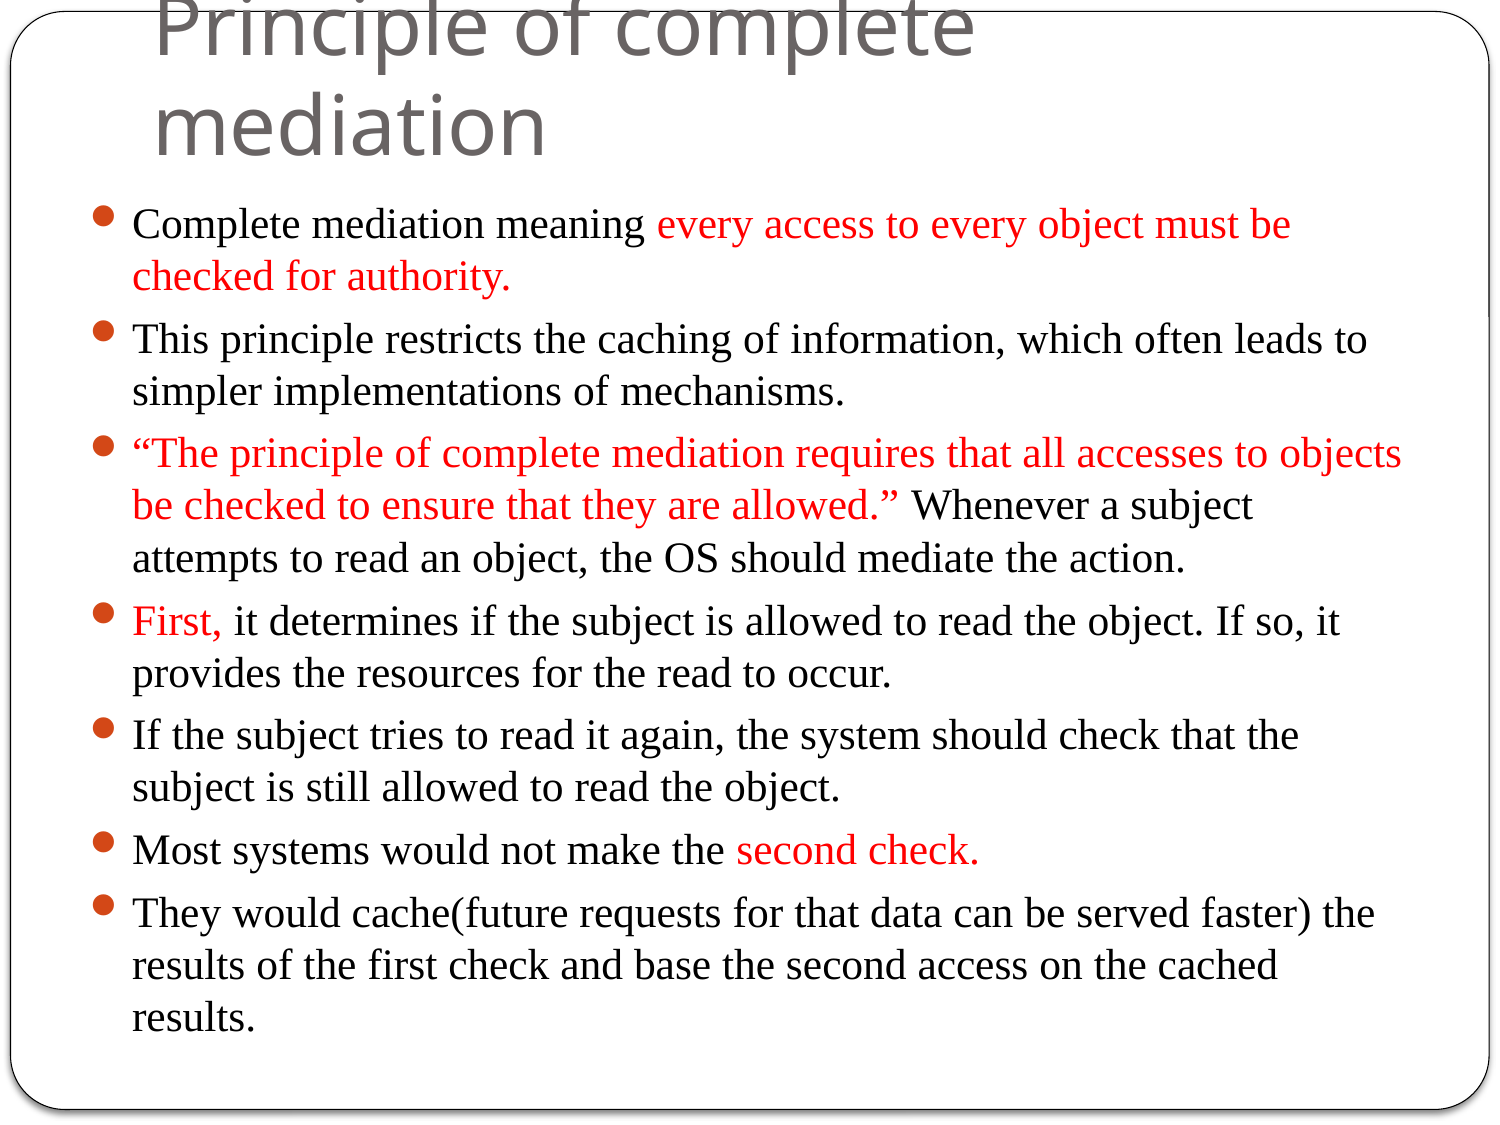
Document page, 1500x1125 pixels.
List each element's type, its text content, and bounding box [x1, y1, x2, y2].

list Complete mediation meaning every access to every object must be checked for authority. This principle restricts the caching of information, which often leads to simpler implementations of mechanisms. “The principle of complete mediation requires that all accesses to objects be checked to ensure that they are allowed.” Whenever a subject attempts to read an object, the OS should mediate the action. First, it determines if the subject is allowed to read the object. If so, it provides the resources for the read to occur. If the subject tries to read it again, the system should check that the subject is still allowed to read the object. Most systems would not make the second check. They would cache(future requests for that data can be served faster) the results of the first check and base the second access on the cached results. [75, 187, 1425, 1050]
title Principle of complete mediation [137, 0, 1413, 187]
